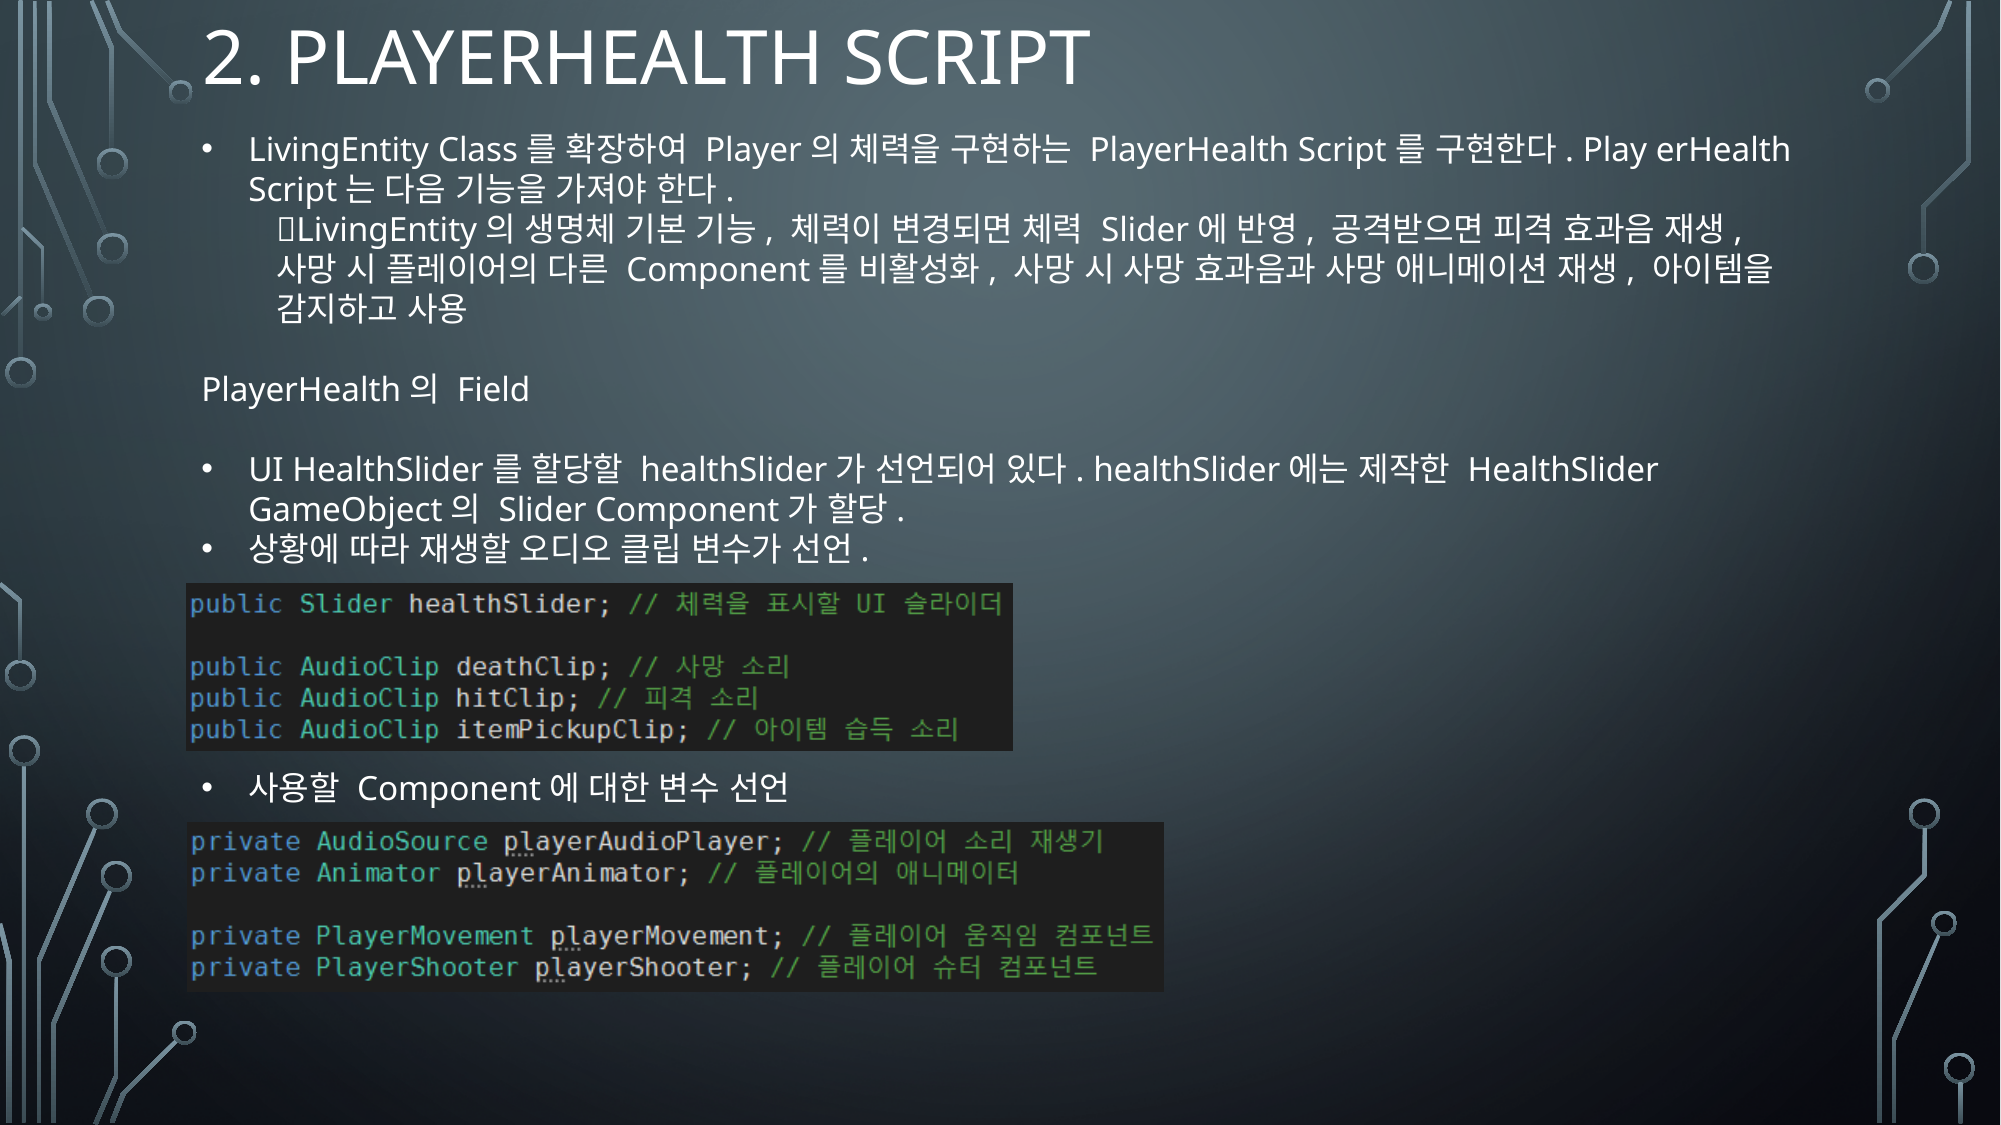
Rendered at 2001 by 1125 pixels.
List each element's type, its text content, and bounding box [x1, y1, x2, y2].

text_box LivingEntity Class를 확장하여 Player의 체력을 구현하는 PlayerHealth Script를 구현한다. Play erHealth Script는 다음 기능을 가져야 한다. LivingEntity의 생명체 기본 기능, 체력이 변경되면 체력 Slider에 반영, 공격받으면 피격 효과음 재생, 사망 시 플레이어의 다른 Component를 비활성화, 사망 시 사망 효과음과 사망 애니메이션 재생, 아이템을 감지하고 사용 PlayerHealth의 Field UI HealthSlider를 할당할 healthSlider가 선언되어 있다. healthSlider에는 제작한 HealthSlider GameObject의 Slider Component가 할당. 상황에 따라 재생할 오디오 클립 변수가 선언. 사용할 Component에 대한 변수 선언 [186, 121, 1812, 815]
picture [186, 822, 1165, 992]
picture [185, 583, 1013, 751]
title 2. PlayerHealth script [187, 0, 1813, 121]
